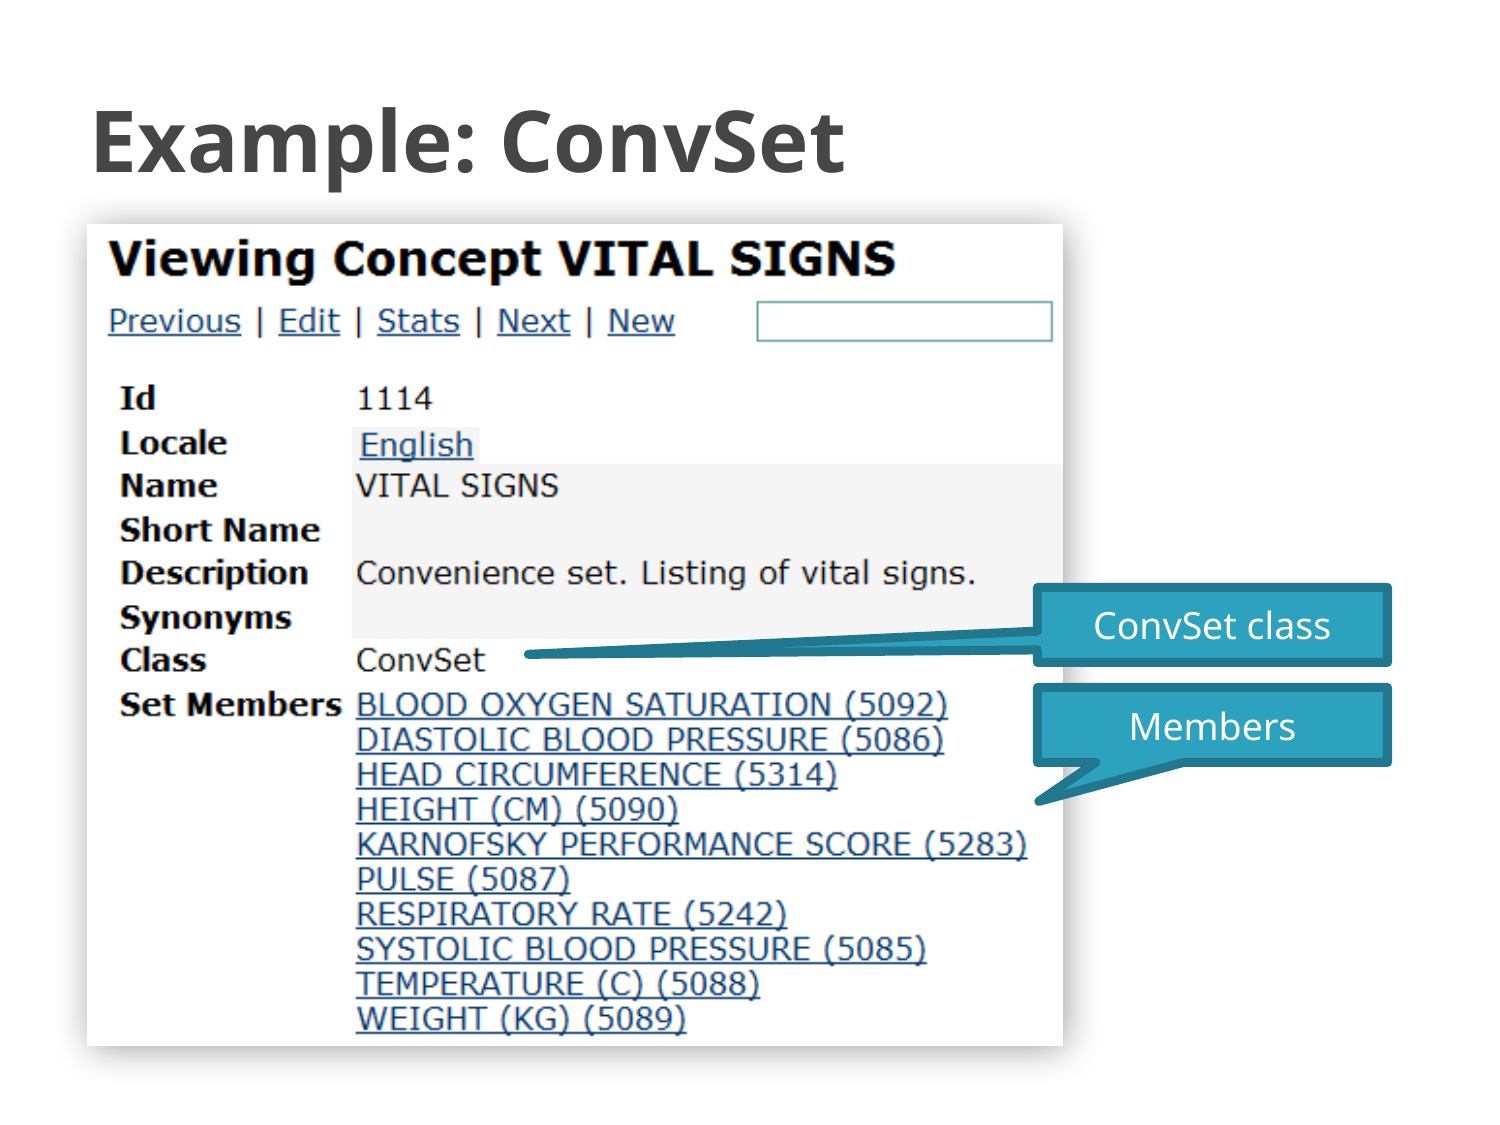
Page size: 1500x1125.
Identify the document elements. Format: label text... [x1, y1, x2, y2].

text_box ConvSet class [1068, 582, 1393, 667]
picture [87, 224, 1063, 1046]
text_box Members [1068, 682, 1393, 799]
title Example: ConvSet [75, 45, 1425, 233]
